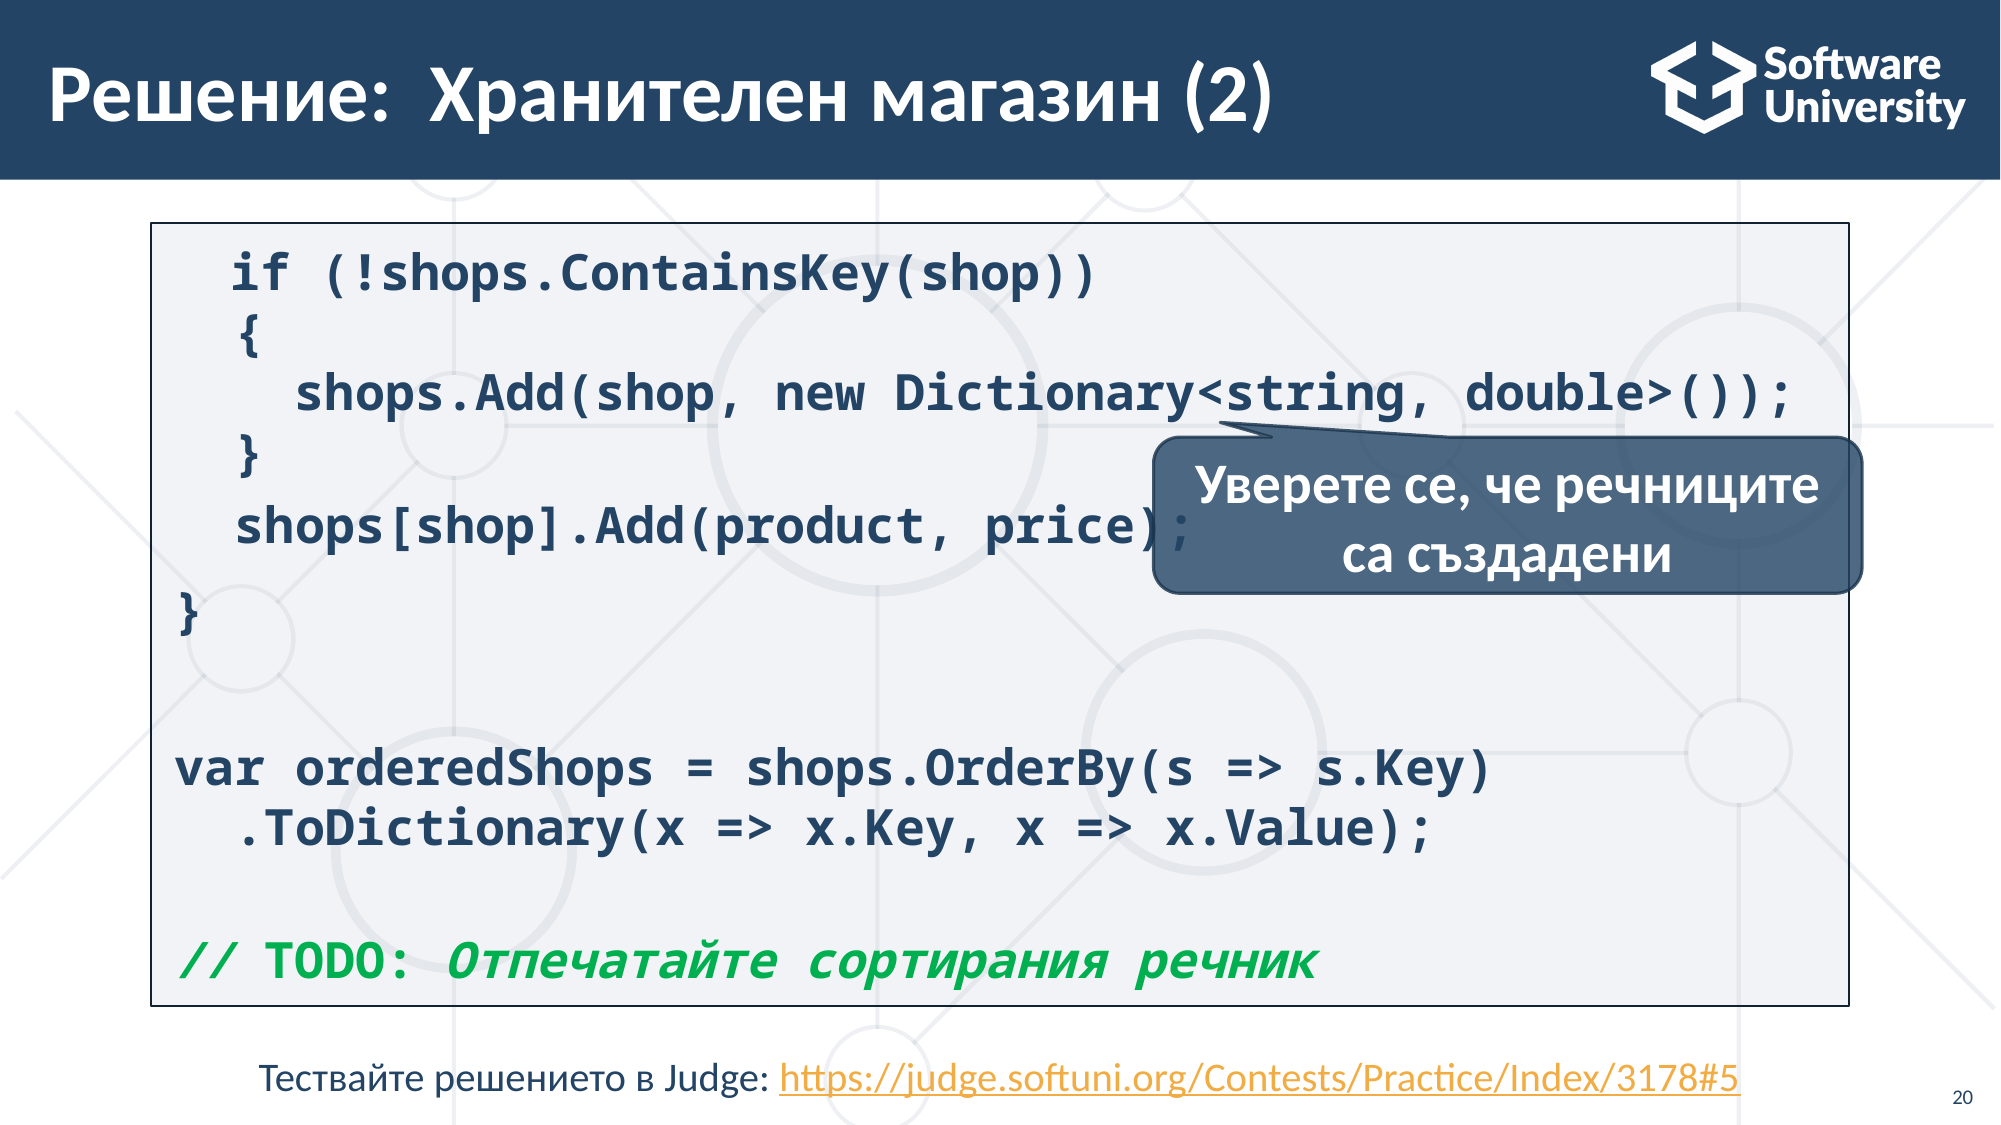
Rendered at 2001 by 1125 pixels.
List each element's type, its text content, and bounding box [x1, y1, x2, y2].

picture [1651, 41, 1966, 134]
title Решение: Хранителен магазин (2) [31, 16, 1625, 162]
text_box Тествайте решението в Judge: https://judge.softuni.org/Contests/Practice/Index/3178#5 [102, 1043, 1897, 1107]
text_box if (!shops.ContainsKey(shop)) { shops.Add(shop, new Dictionary<string, double>()); } shops[shop].Add(product, price); } var orderedShops = shops.OrderBy(s => s.Key) .ToDictionary(x => x.Key, x => x.Value); // TODO: Отпечатайте сортирания речник [151, 222, 1849, 1006]
slide_number 20 [1927, 1067, 1989, 1117]
text_box Уверете се, че речниците са създадени [1151, 420, 1865, 596]
